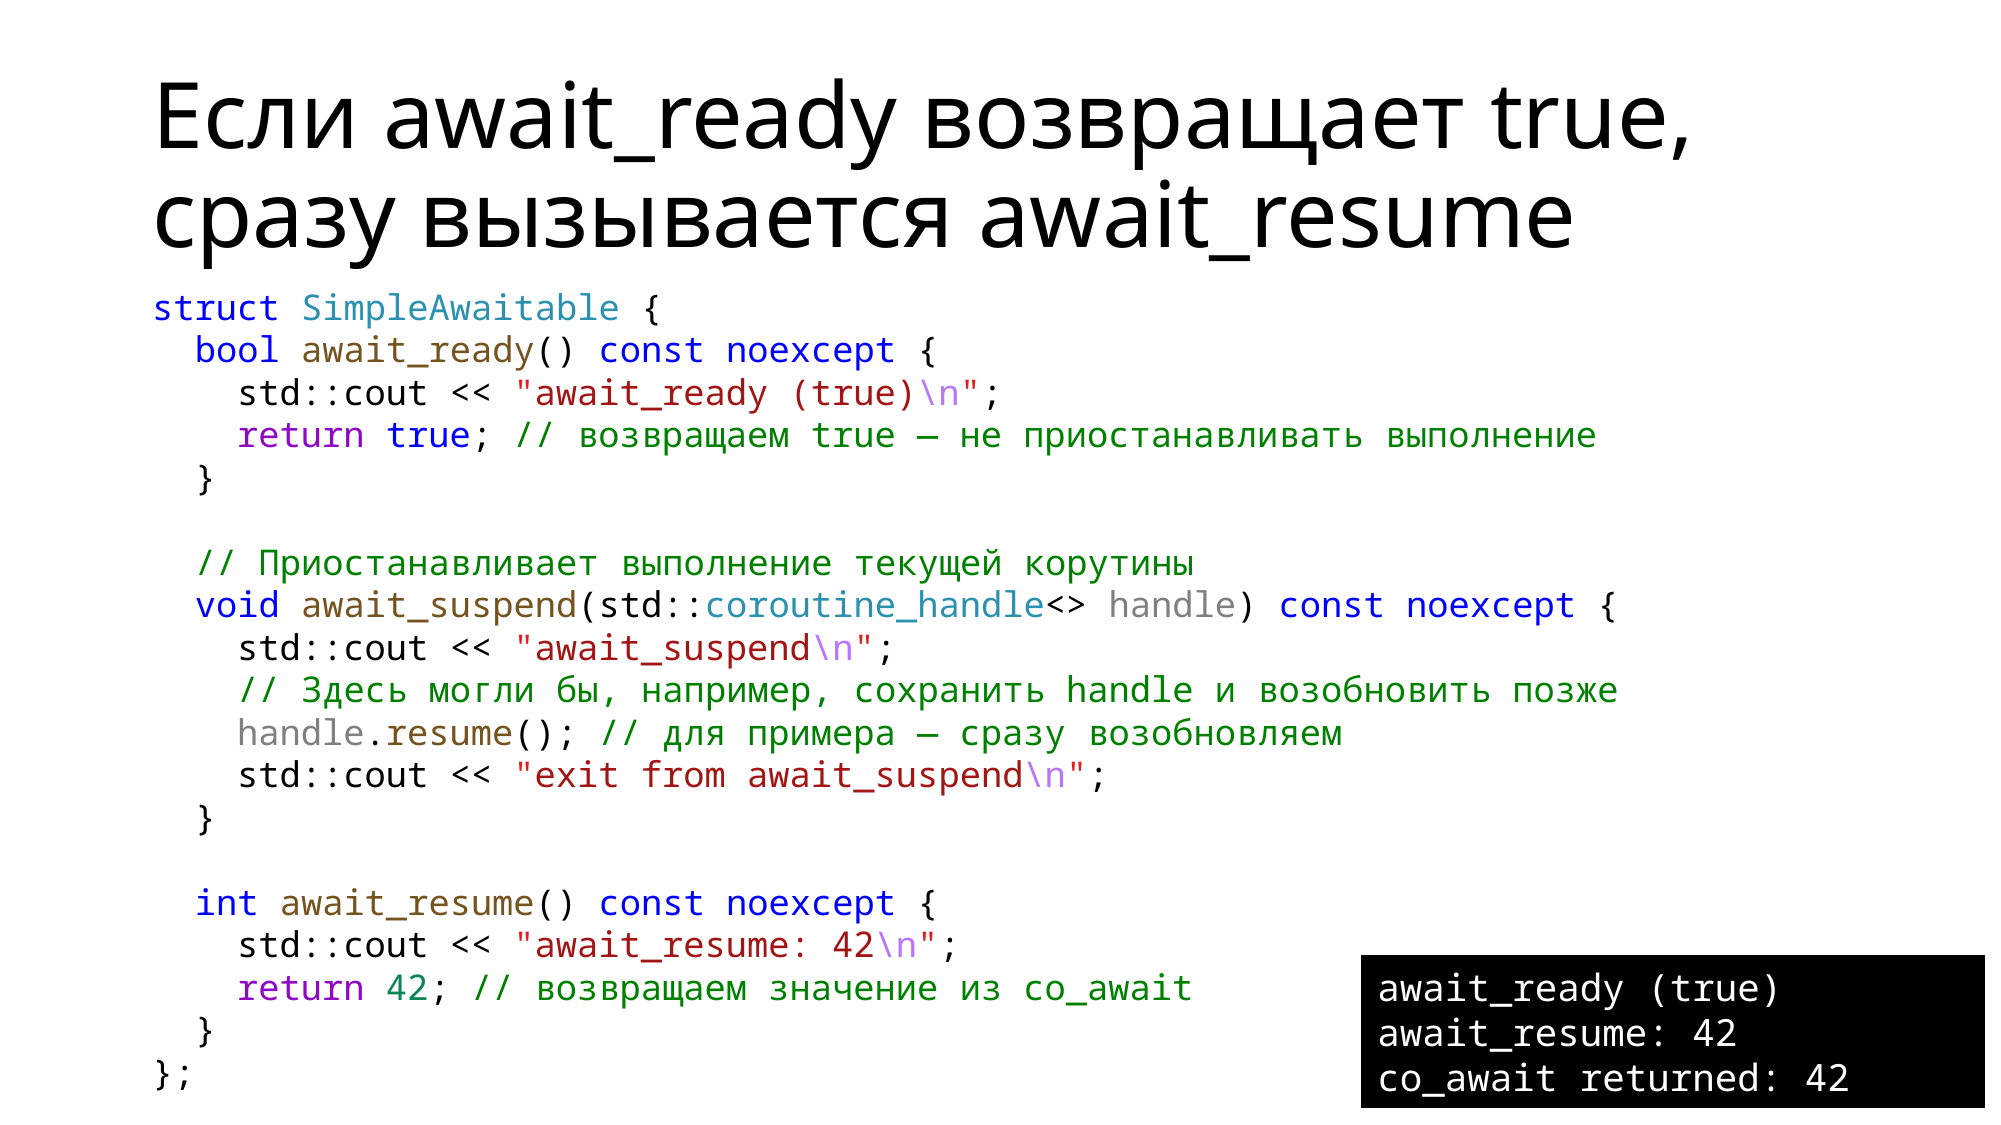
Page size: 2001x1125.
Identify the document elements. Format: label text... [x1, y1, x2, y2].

text_box await_ready (true) await_resume: 42 co_await returned: 42 [1361, 955, 1985, 1108]
text_box struct SimpleAwaitable { bool await_ready() const noexcept { std::cout << "await_ready (true)\n"; return true; // возвращаем true — не приостанавливать выполнение } // Приостанавливает выполнение текущей корутины void await_suspend(std::coroutine_handle<> handle) const noexcept { std::cout << "await_suspend\n"; // Здесь могли бы, например, сохранить handle и возобновить позже handle.resume(); // для примера — сразу возобновляем std::cout << "exit from await_suspend\n"; } int await_resume() const noexcept { std::cout << "await_resume: 42\n"; return 42; // возвращаем значение из co_await } }; [137, 277, 1863, 1100]
title Если await_ready возвращает true, сразу вызывается await_resume [137, 59, 1863, 277]
